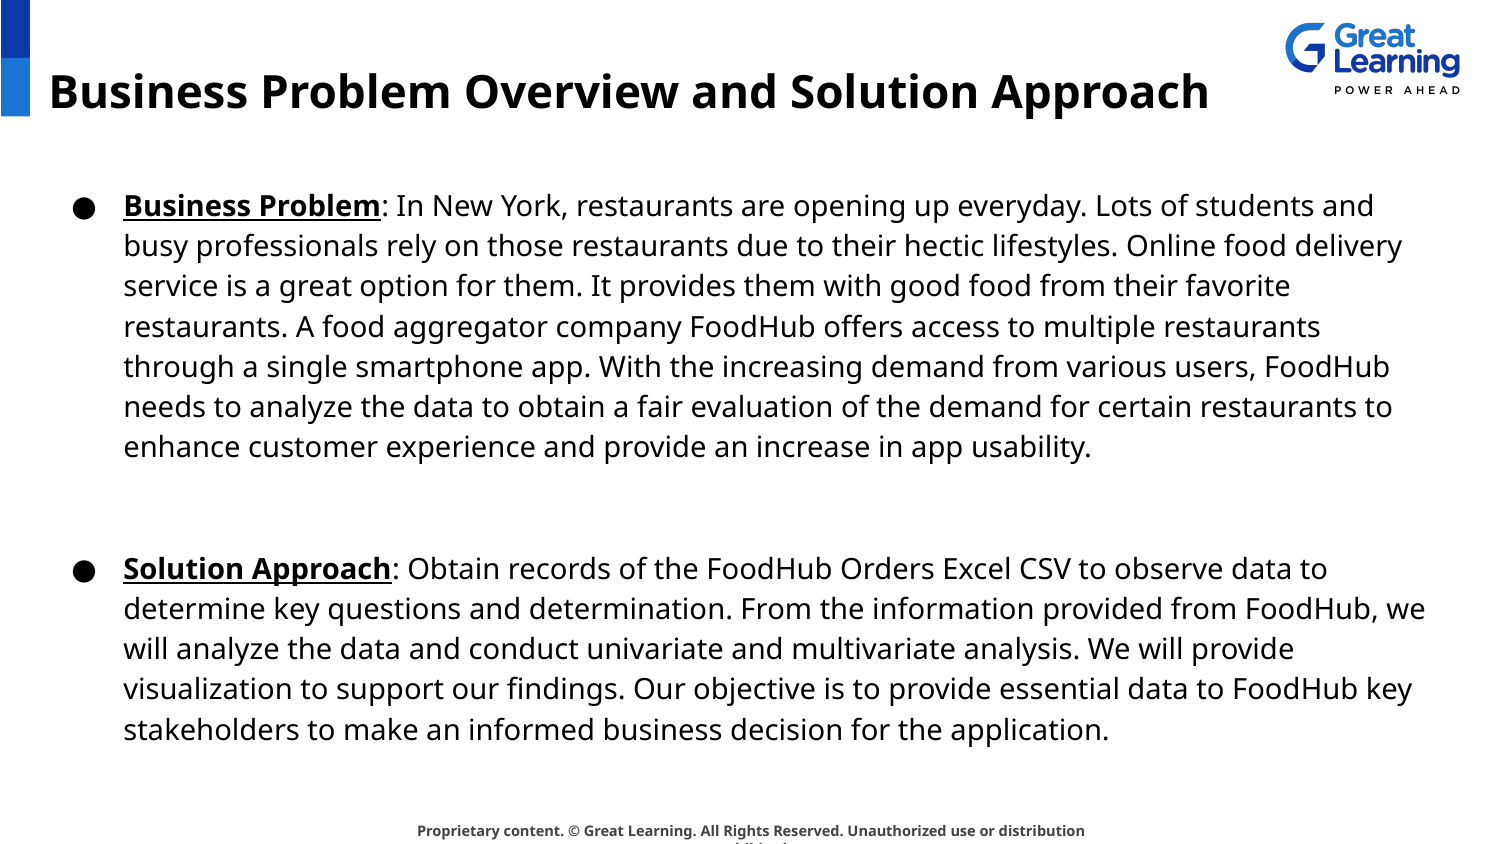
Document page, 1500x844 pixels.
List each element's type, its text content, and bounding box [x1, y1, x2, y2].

title Business Problem Overview and Solution Approach [33, 47, 1431, 142]
picture [1258, 11, 1487, 106]
list Business Problem: In New York, restaurants are opening up everyday. Lots of students and busy professionals rely on those restaurants due to their hectic lifestyles. Online food delivery service is a great option for them. It provides them with good food from their favorite restaurants. A food aggregator company FoodHub offers access to multiple restaurants through a single smartphone app. With the increasing demand from various users, FoodHub needs to analyze the data to obtain a fair evaluation of the demand for certain restaurants to enhance customer experience and provide an increase in app usability. Solution Approach: Obtain records of the FoodHub Orders Excel CSV to observe data to determine key questions and determination. From the information provided from FoodHub, we will analyze the data and conduct univariate and multivariate analysis. We will provide visualization to support our findings. Our objective is to provide essential data to FoodHub key stakeholders to make an informed business decision for the application. [33, 167, 1449, 776]
